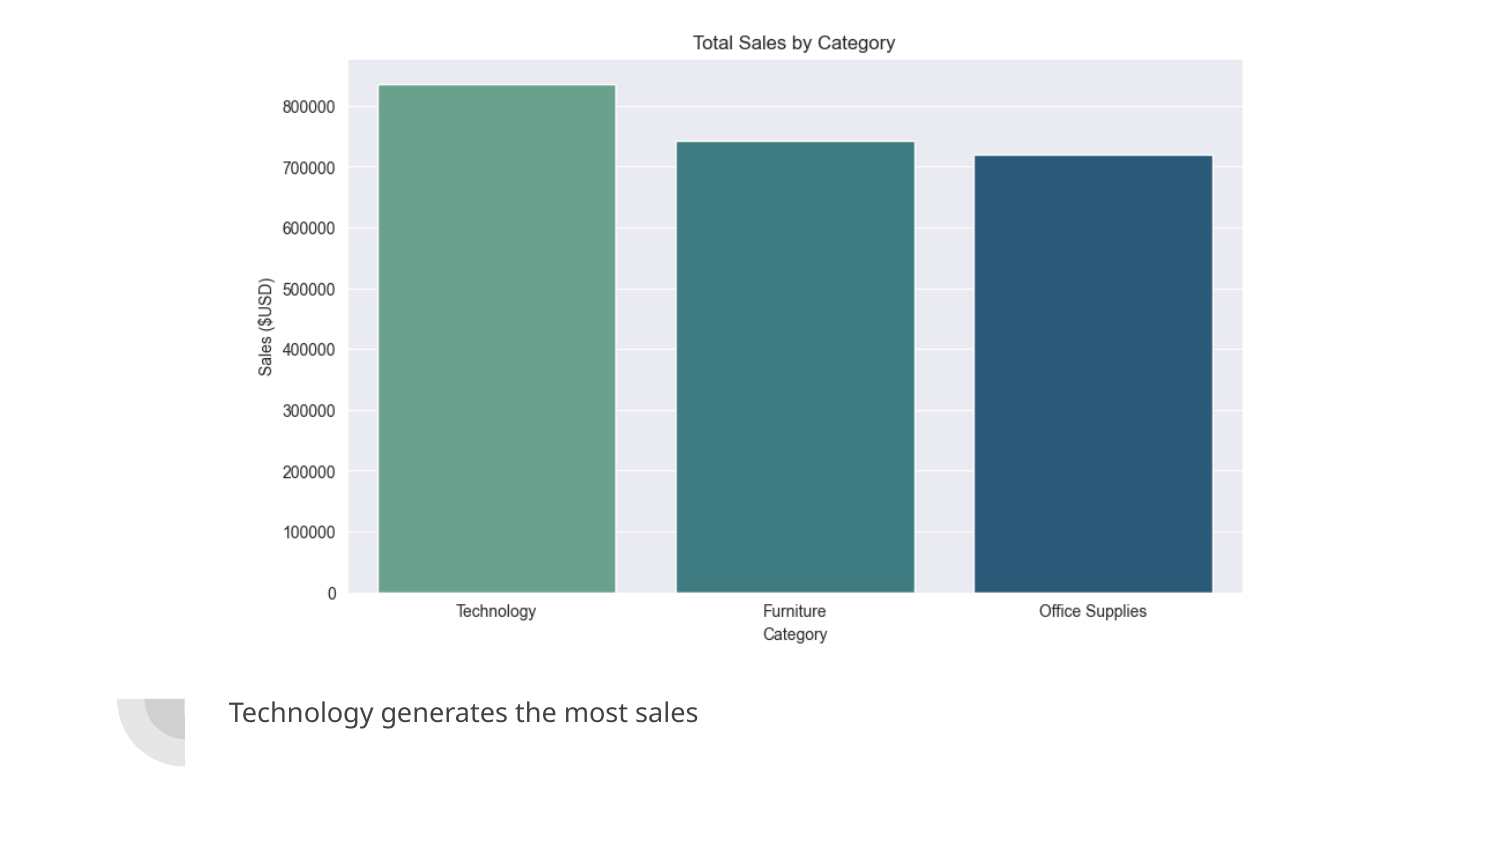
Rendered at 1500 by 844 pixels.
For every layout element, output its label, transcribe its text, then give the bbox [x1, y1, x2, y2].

list Technology generates the most sales [213, 678, 1173, 767]
picture [247, 24, 1253, 655]
